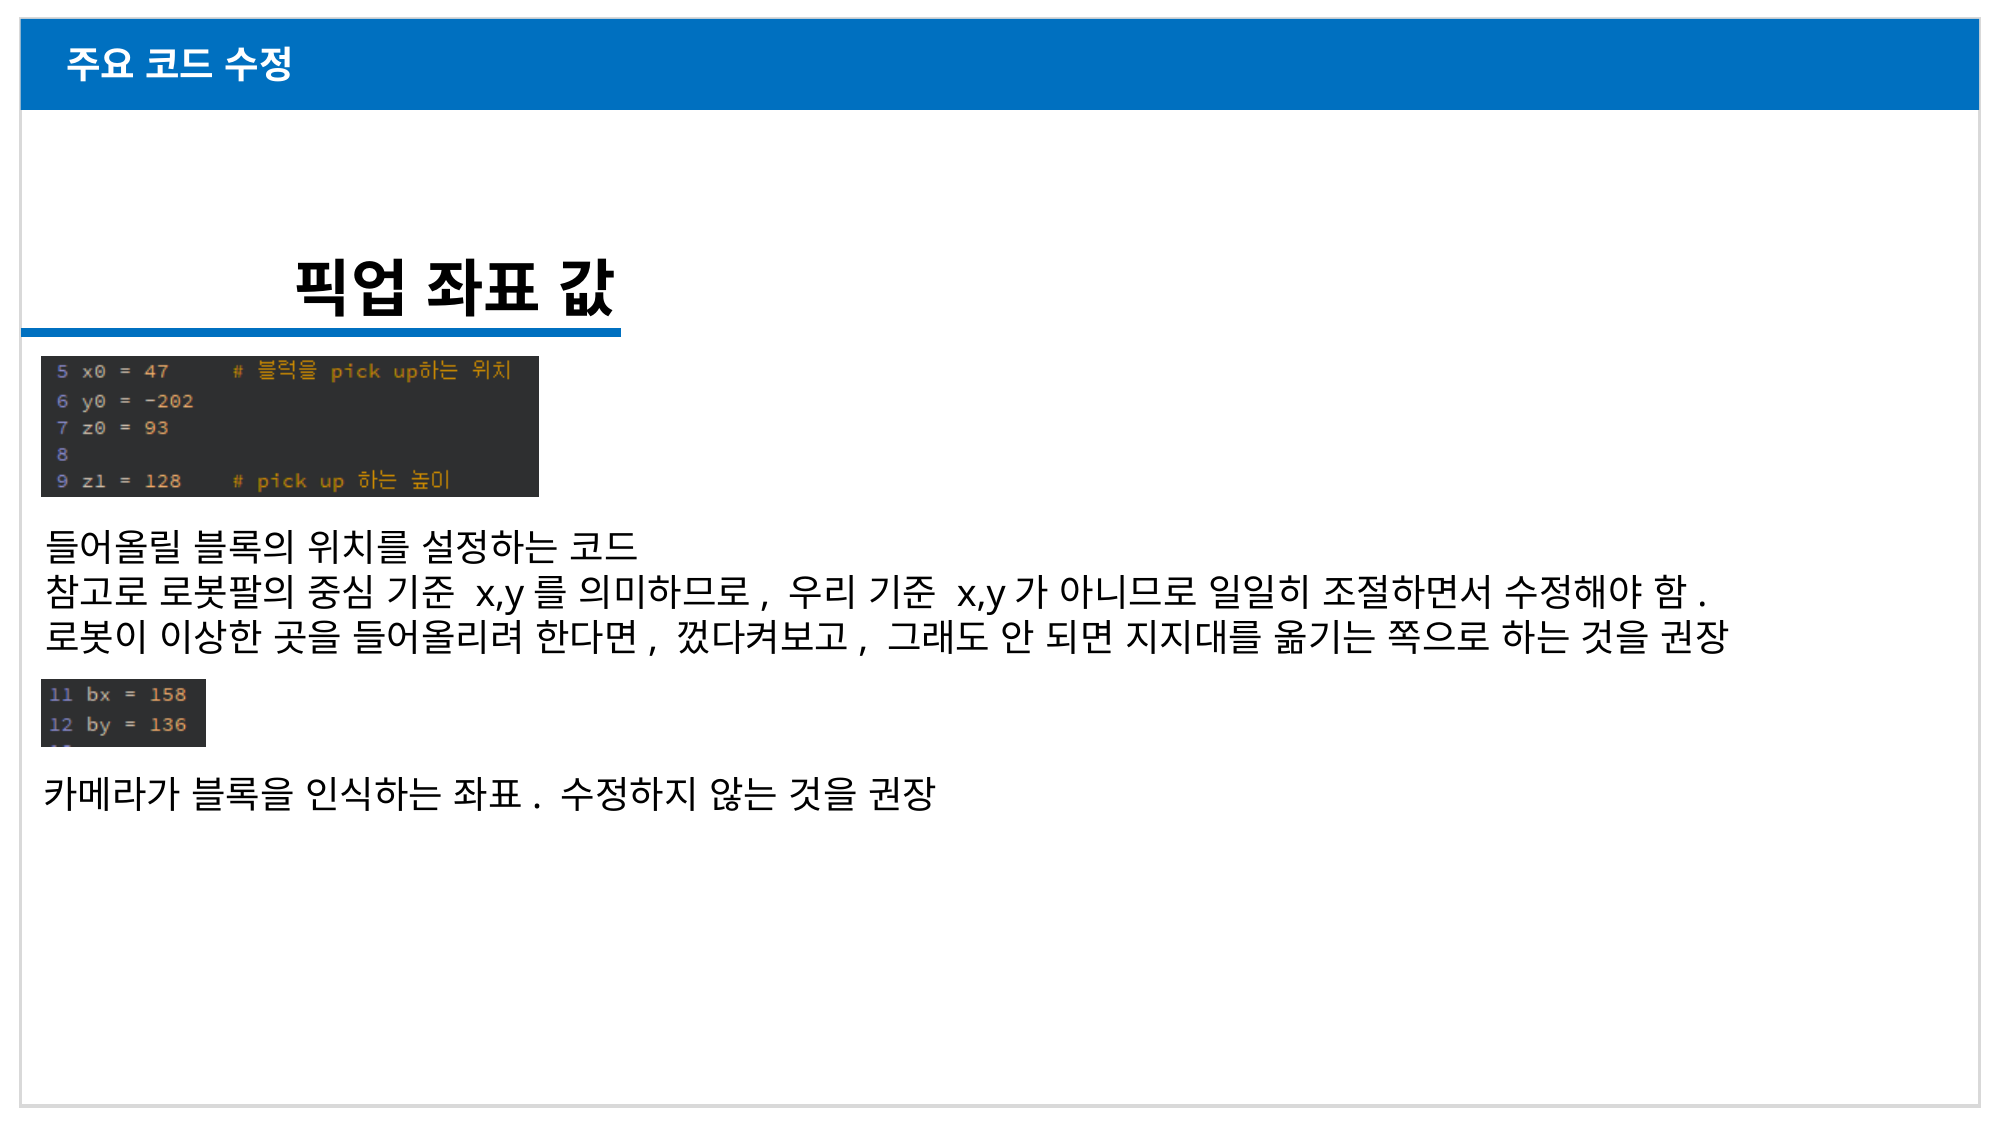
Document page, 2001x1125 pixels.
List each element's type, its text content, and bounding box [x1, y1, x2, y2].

text_box 카메라가 블록을 인식하는 좌표. 수정하지 않는 것을 권장 [28, 763, 1135, 824]
text_box 들어올릴 블록의 위치를 설정하는 코드 참고로 로봇팔의 중심 기준 x,y를 의미하므로, 우리 기준 x,y가 아니므로 일일히 조절하면서 수정해야 함. 로봇이 이상한 곳을 들어올리려 한다면, 껐다켜보고, 그래도 안 되면 지지대를 옮기는 쪽으로 하는 것을 권장 [30, 517, 1887, 667]
text_box 픽업 좌표 값 [30, 114, 632, 333]
text_box [19, 17, 1981, 111]
picture [40, 355, 539, 498]
text_box [19, 111, 1981, 1108]
text_box 주요 코드 수정 [51, 34, 309, 94]
picture [40, 679, 207, 748]
